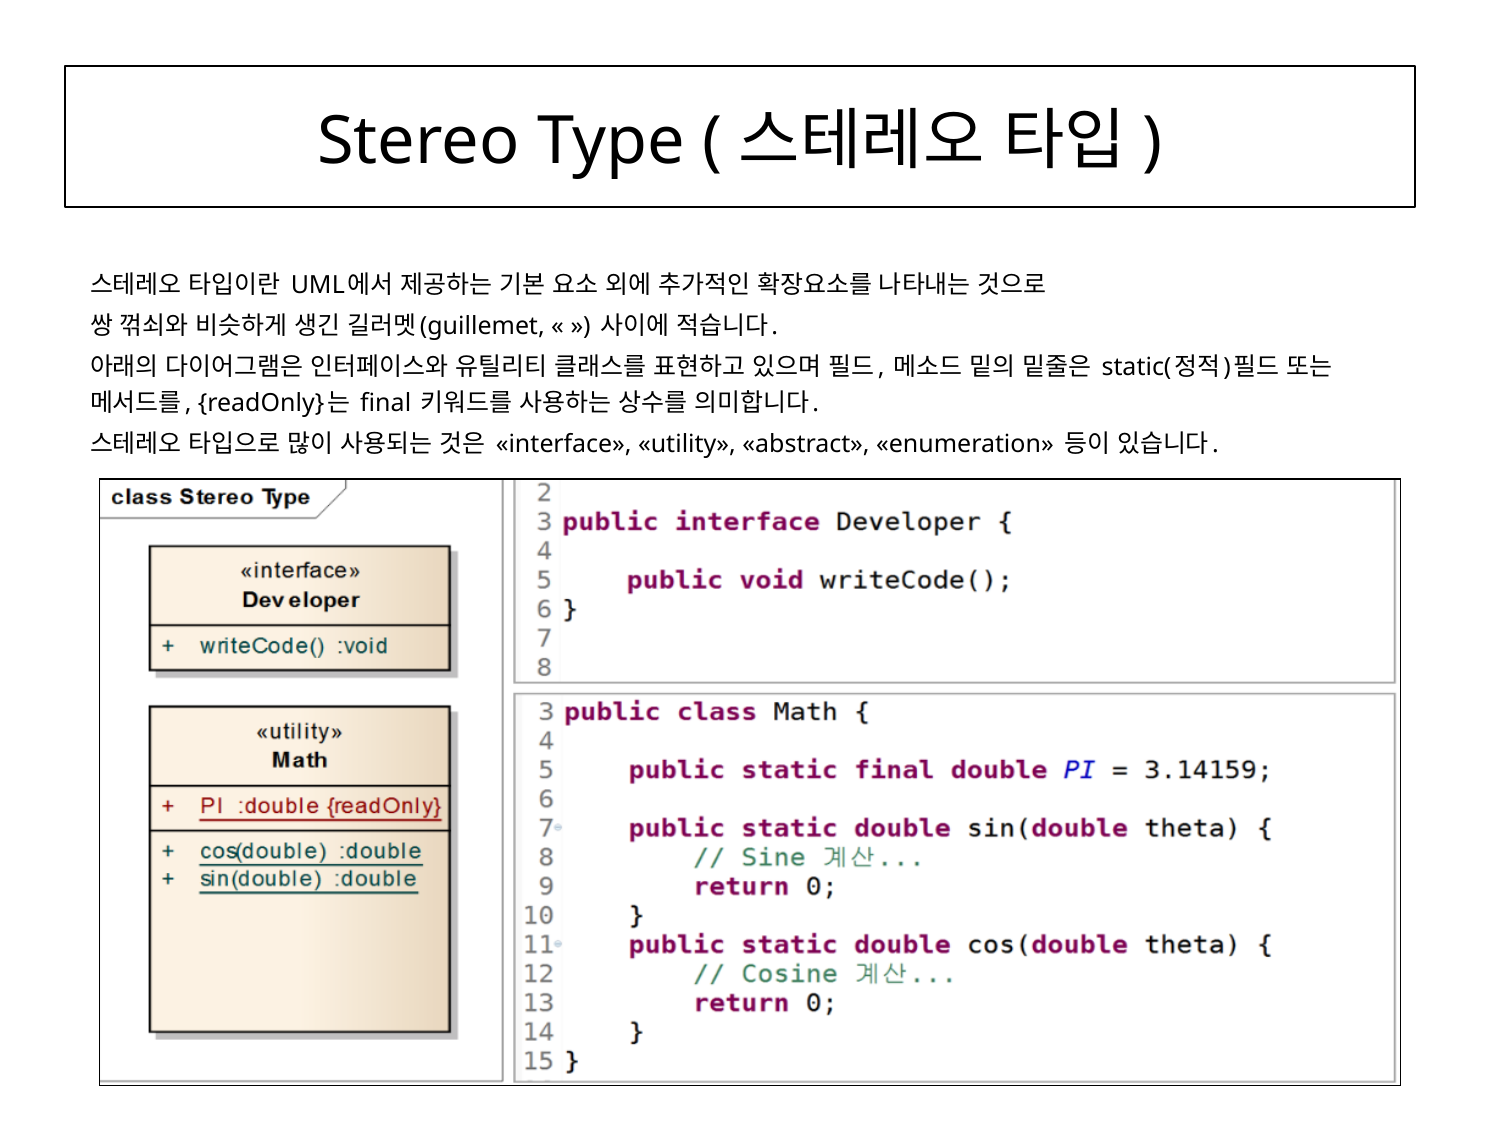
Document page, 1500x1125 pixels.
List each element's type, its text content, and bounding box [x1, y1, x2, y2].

title Stereo Type (스테레오 타입) [64, 66, 1415, 207]
picture [100, 479, 1400, 1085]
list 스테레오 타입이란 UML에서 제공하는 기본 요소 외에 추가적인 확장요소를 나타내는 것으로 쌍 꺾쇠와 비슷하게 생긴 길러멧(guillemet, « ») 사이에 적습니다. 아래의 다이어그램은 인터페이스와 유틸리티 클래스를 표현하고 있으며 필드, 메소드 밑의 밑줄은 static(정적)필드 또는 메서드를, {readOnly}는 final 키워드를 사용하는 상수를 의미합니다. 스테레오 타입으로 많이 사용되는 것은 «interface», «utility», «abstract», «enumeration» 등이 있습니다. [75, 255, 1412, 468]
